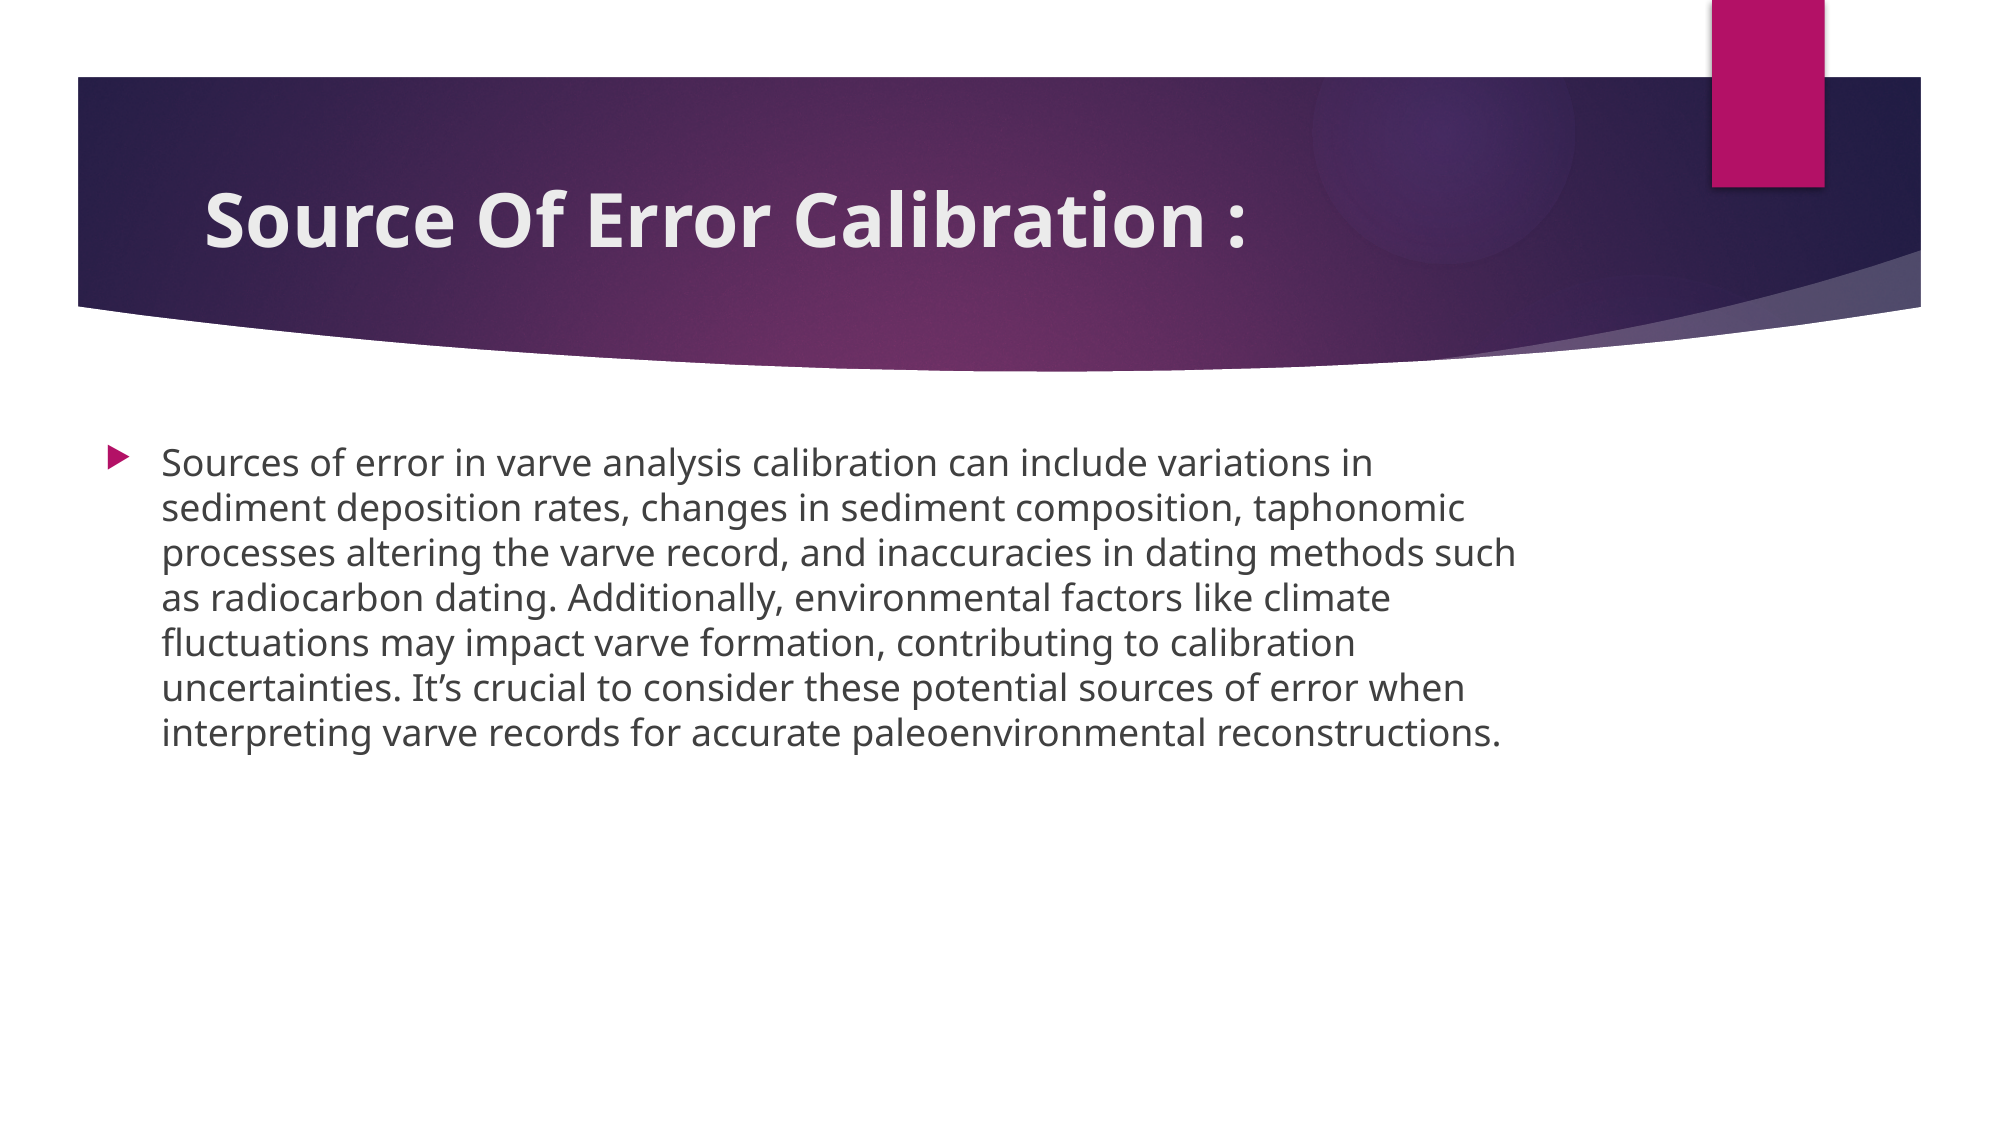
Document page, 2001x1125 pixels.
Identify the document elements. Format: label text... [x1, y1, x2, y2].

title Source Of Error Calibration : [189, 159, 1627, 276]
list Sources of error in varve analysis calibration can include variations in sediment deposition rates, changes in sediment composition, taphonomic processes altering the varve record, and inaccuracies in dating methods such as radiocarbon dating. Additionally, environmental factors like climate fluctuations may impact varve formation, contributing to calibration uncertainties. It’s crucial to consider these potential sources of error when interpreting varve records for accurate paleoenvironmental reconstructions. [90, 431, 1538, 992]
